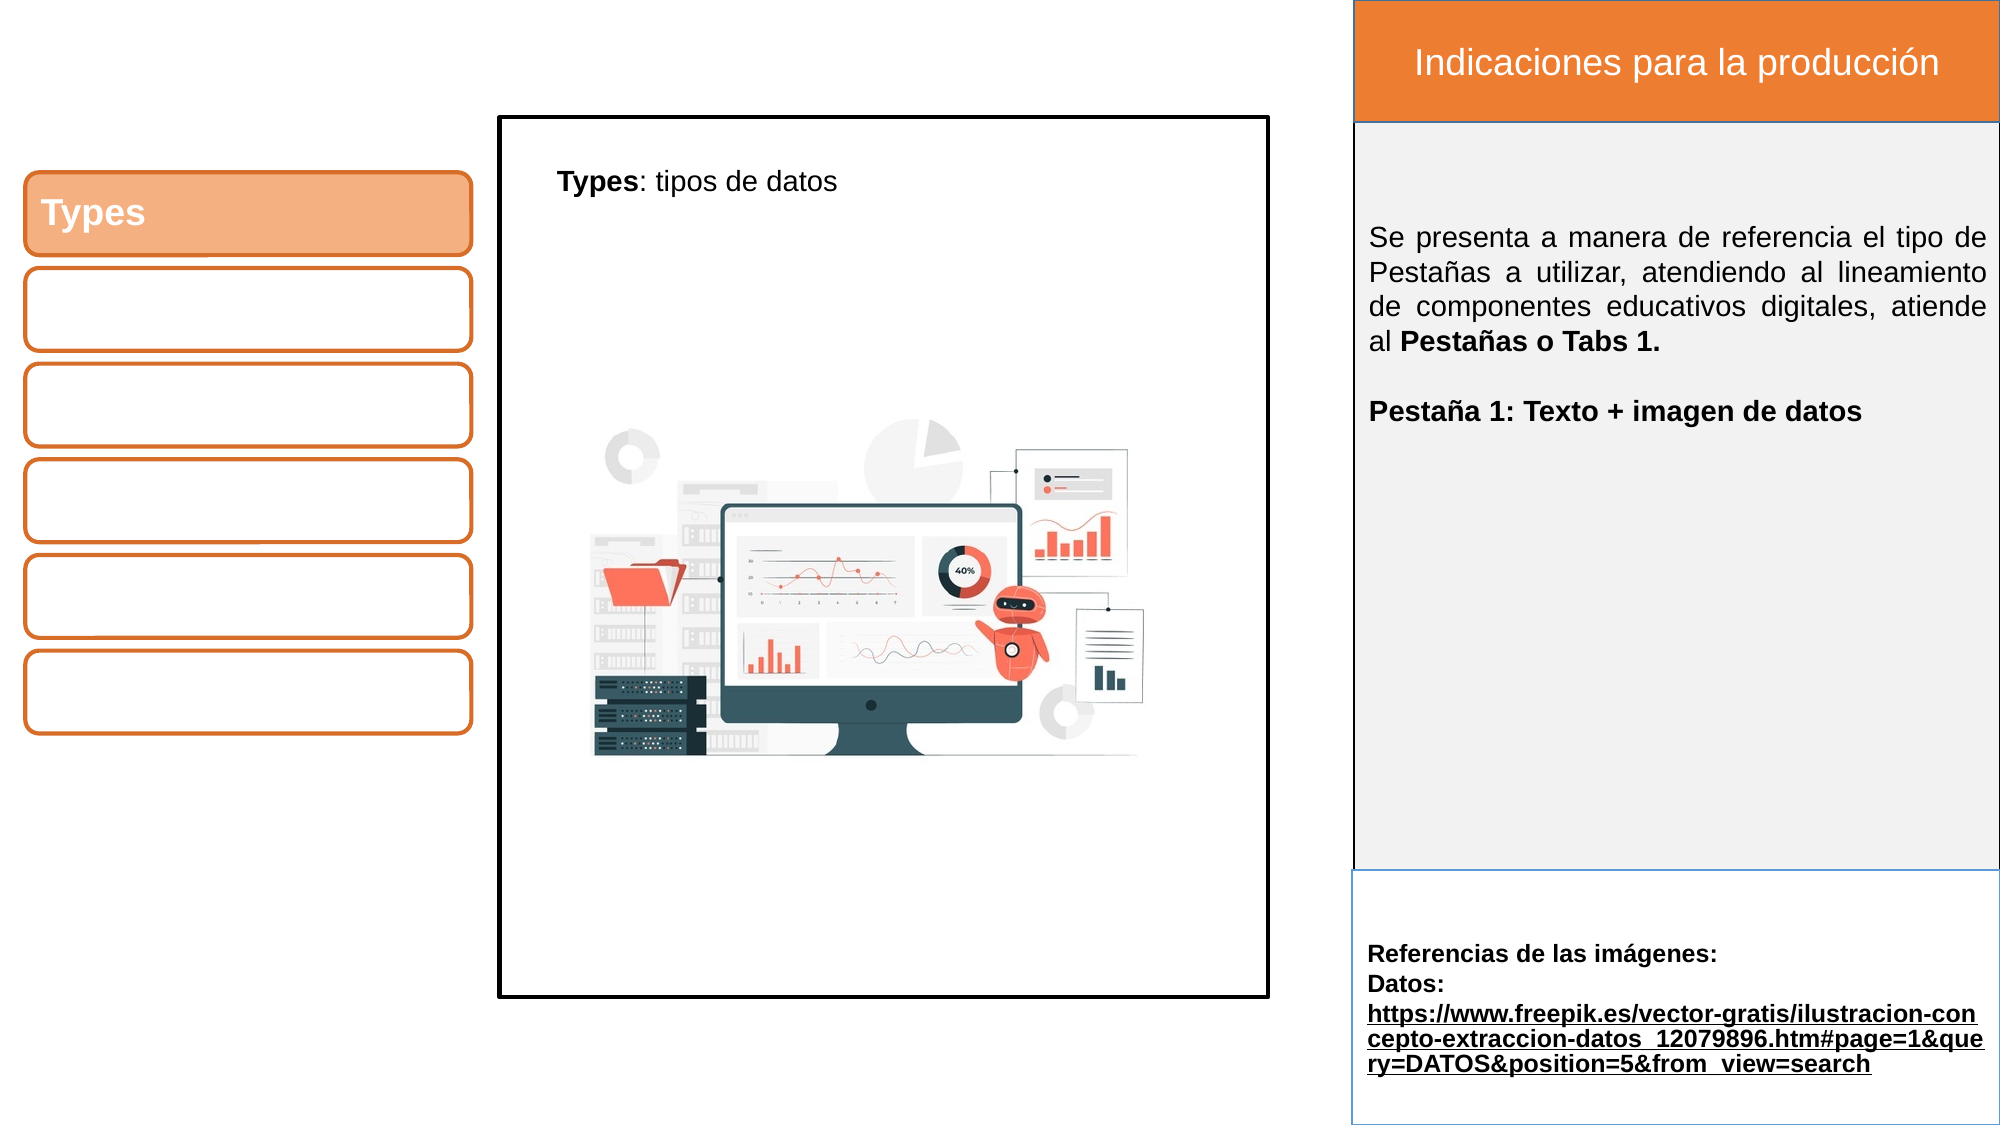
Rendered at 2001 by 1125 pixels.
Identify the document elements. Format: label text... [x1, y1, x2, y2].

text_box Types: tipos de datos [541, 155, 1226, 205]
text_box Se presenta a manera de referencia el tipo de Pestañas a utilizar, atendiendo al lineamiento de componentes educativos digitales, atiende al Pestañas o Tabs 1. Pestaña 1: Texto + imagen de datos [1353, 210, 2000, 869]
text_box [1353, 122, 2000, 210]
picture [556, 377, 1172, 787]
text_box Referencias de las imágenes: Datos: https://www.freepik.es/vector-gratis/ilustracion-concepto-extraccion-datos_12079896.htm#page=1&query=DATOS&position=5&from_view=search [1352, 869, 2000, 1125]
text_box [499, 117, 1268, 998]
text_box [25, 171, 472, 734]
text_box Indicaciones para la producción [1353, 0, 2000, 122]
